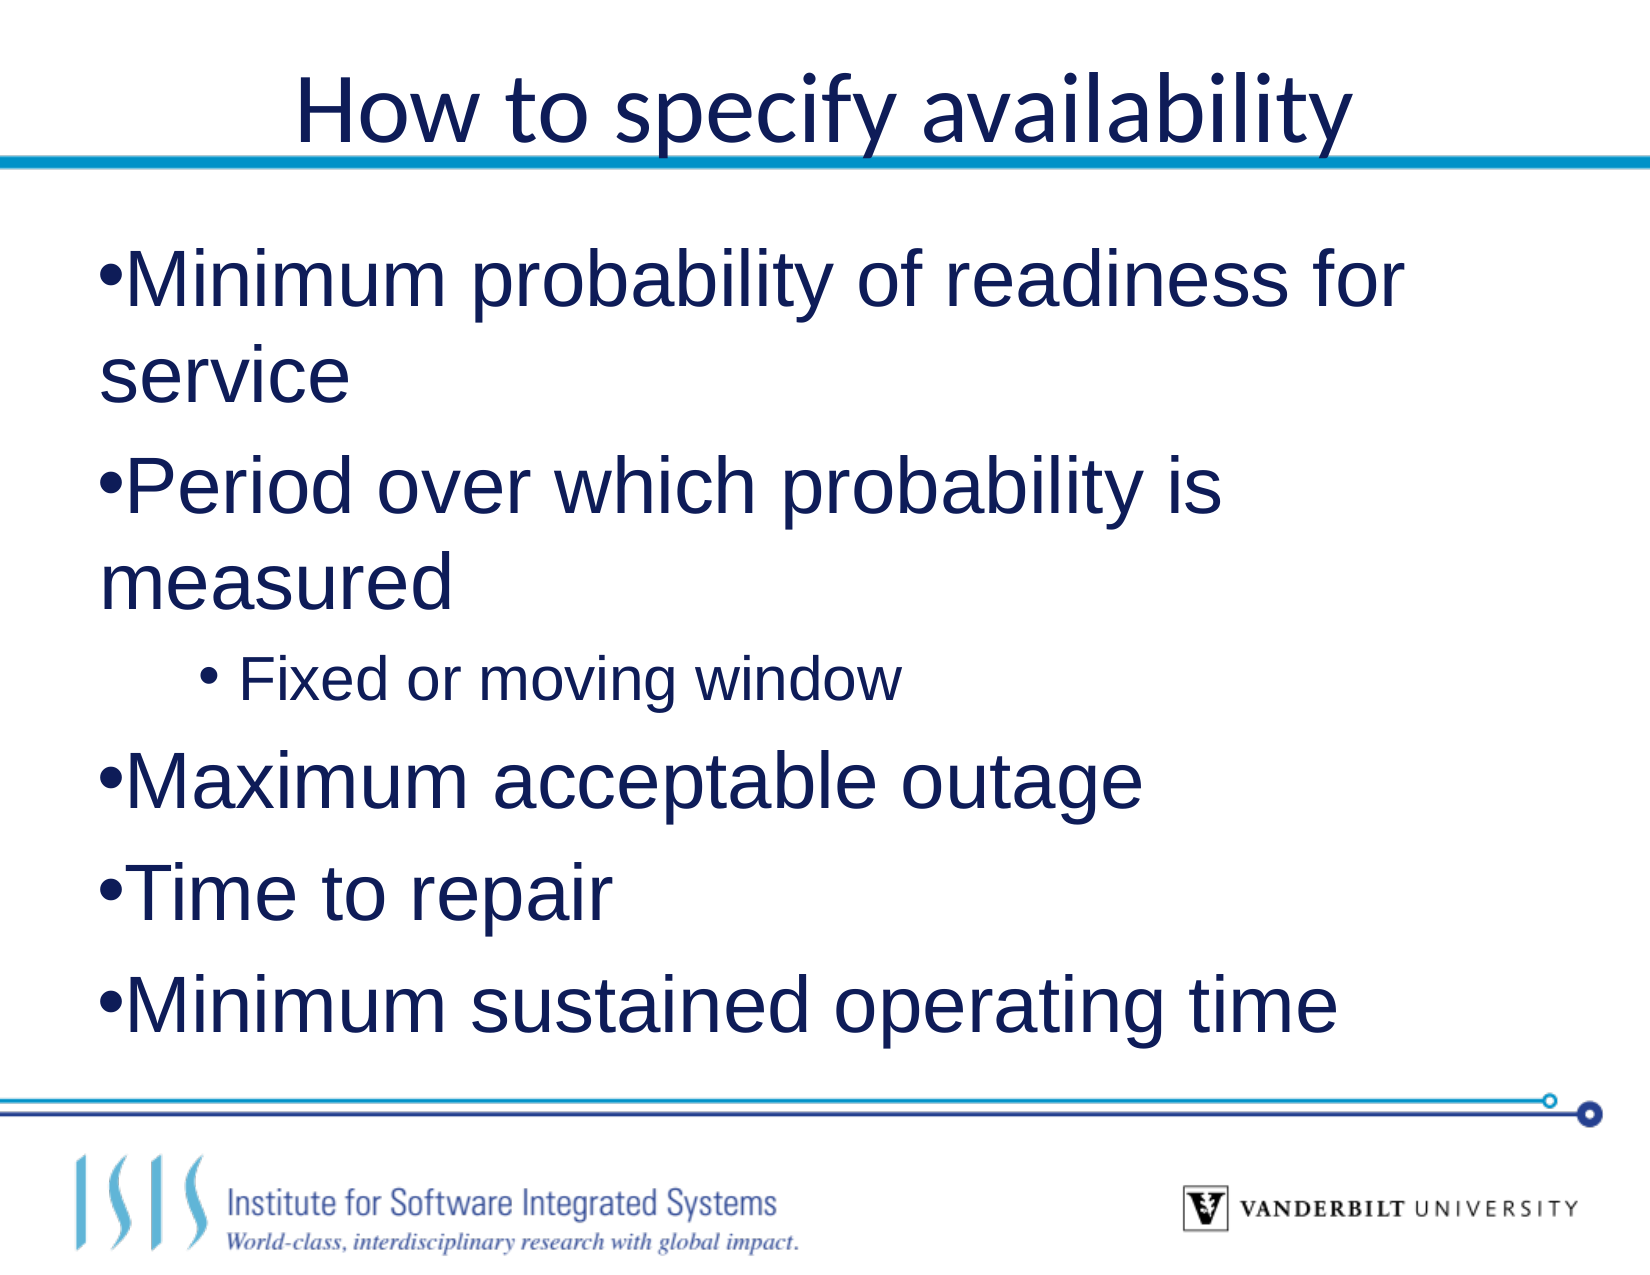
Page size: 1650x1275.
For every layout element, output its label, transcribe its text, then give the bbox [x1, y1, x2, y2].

list Minimum probability of readiness for service Period over which probability is measured Fixed or moving window Maximum acceptable outage Time to repair Minimum sustained operating time [82, 218, 1568, 1061]
title How to specify availability [82, 29, 1568, 176]
